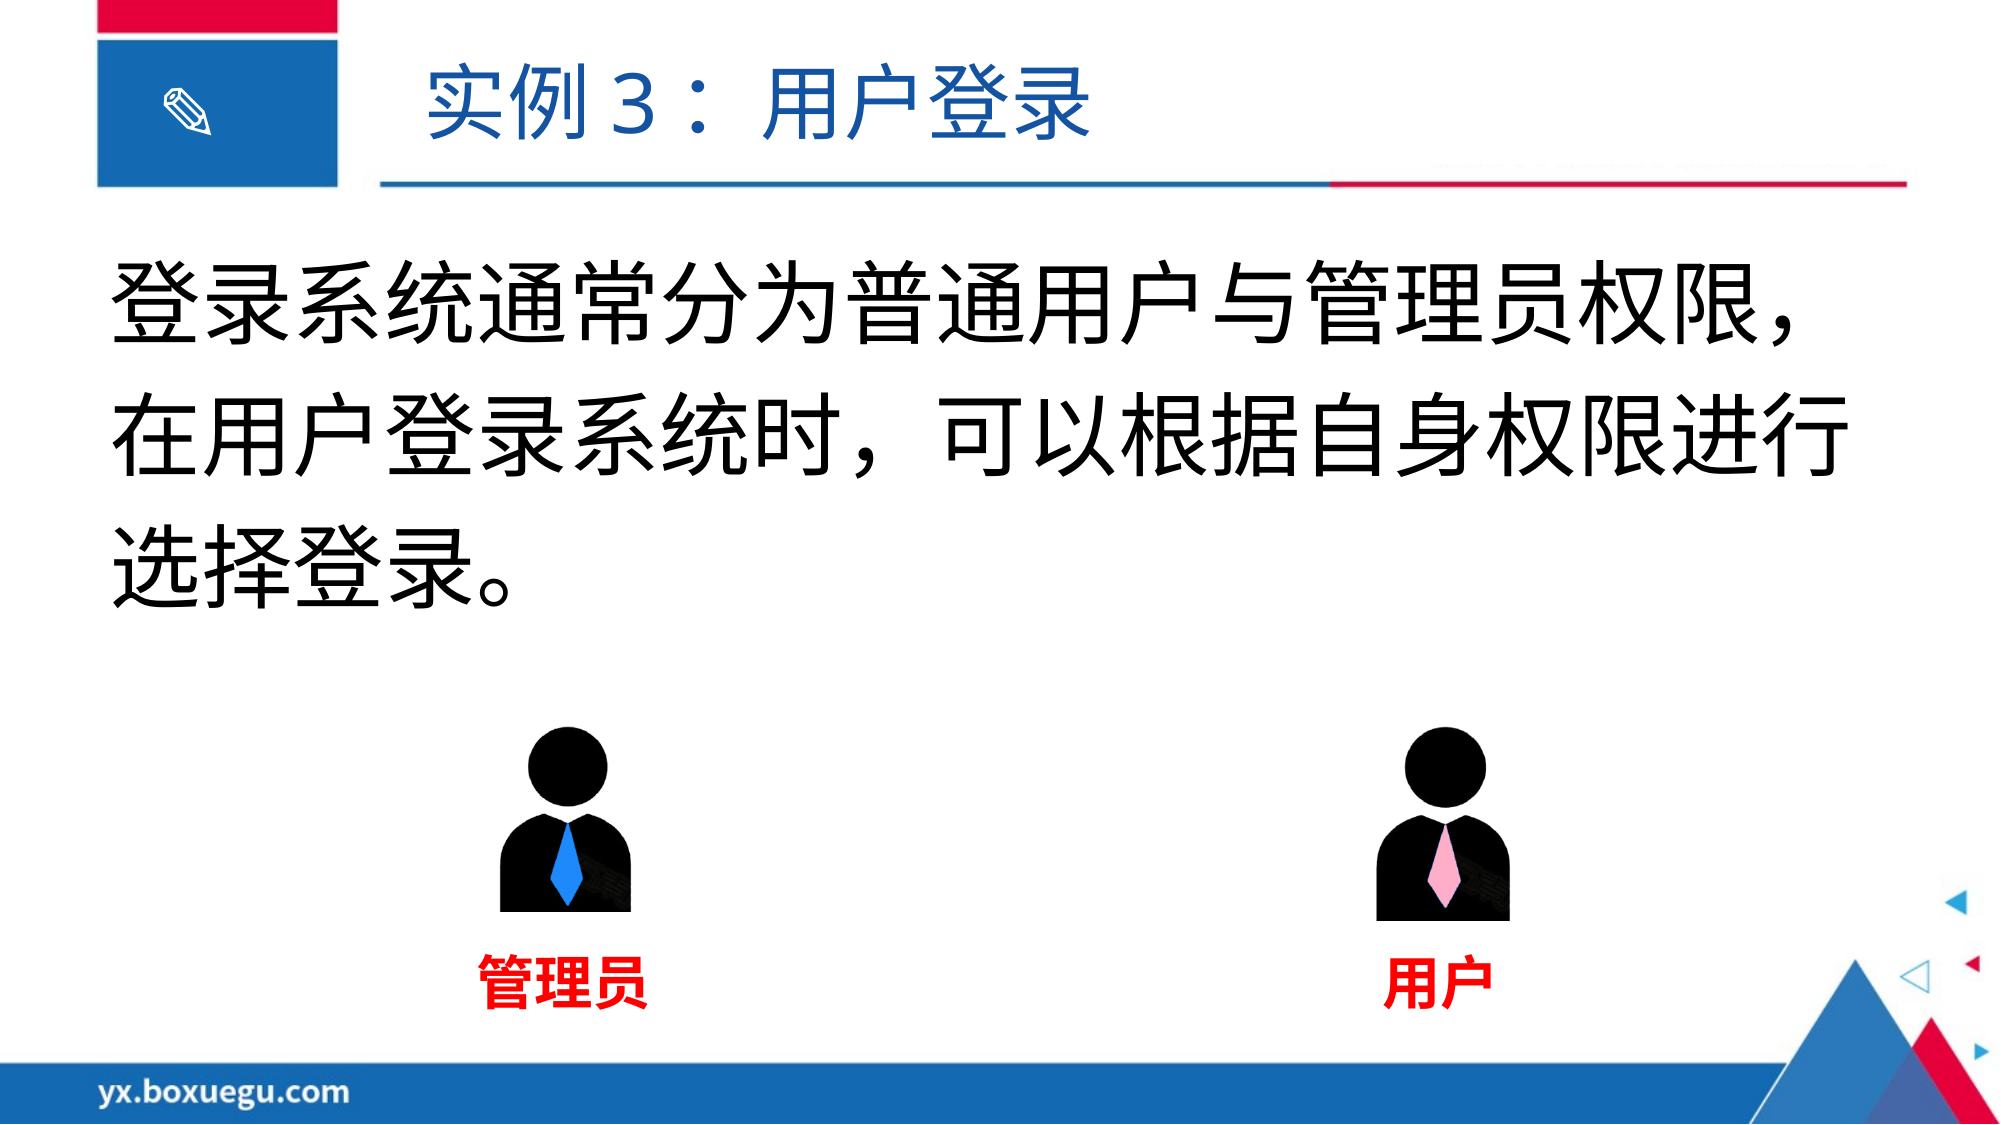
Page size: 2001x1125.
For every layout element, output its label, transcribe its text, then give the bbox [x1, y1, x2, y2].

text_box 登录系统通常分为普通用户与管理员权限，在用户登录系统时，可以根据自身权限进行选择登录。 [94, 216, 1905, 628]
text_box 用户 [1367, 939, 1514, 1024]
text_box 实例3：用户登录 [409, 43, 1292, 158]
picture [0, 0, 2000, 1124]
text_box 管理员 [461, 939, 666, 1024]
